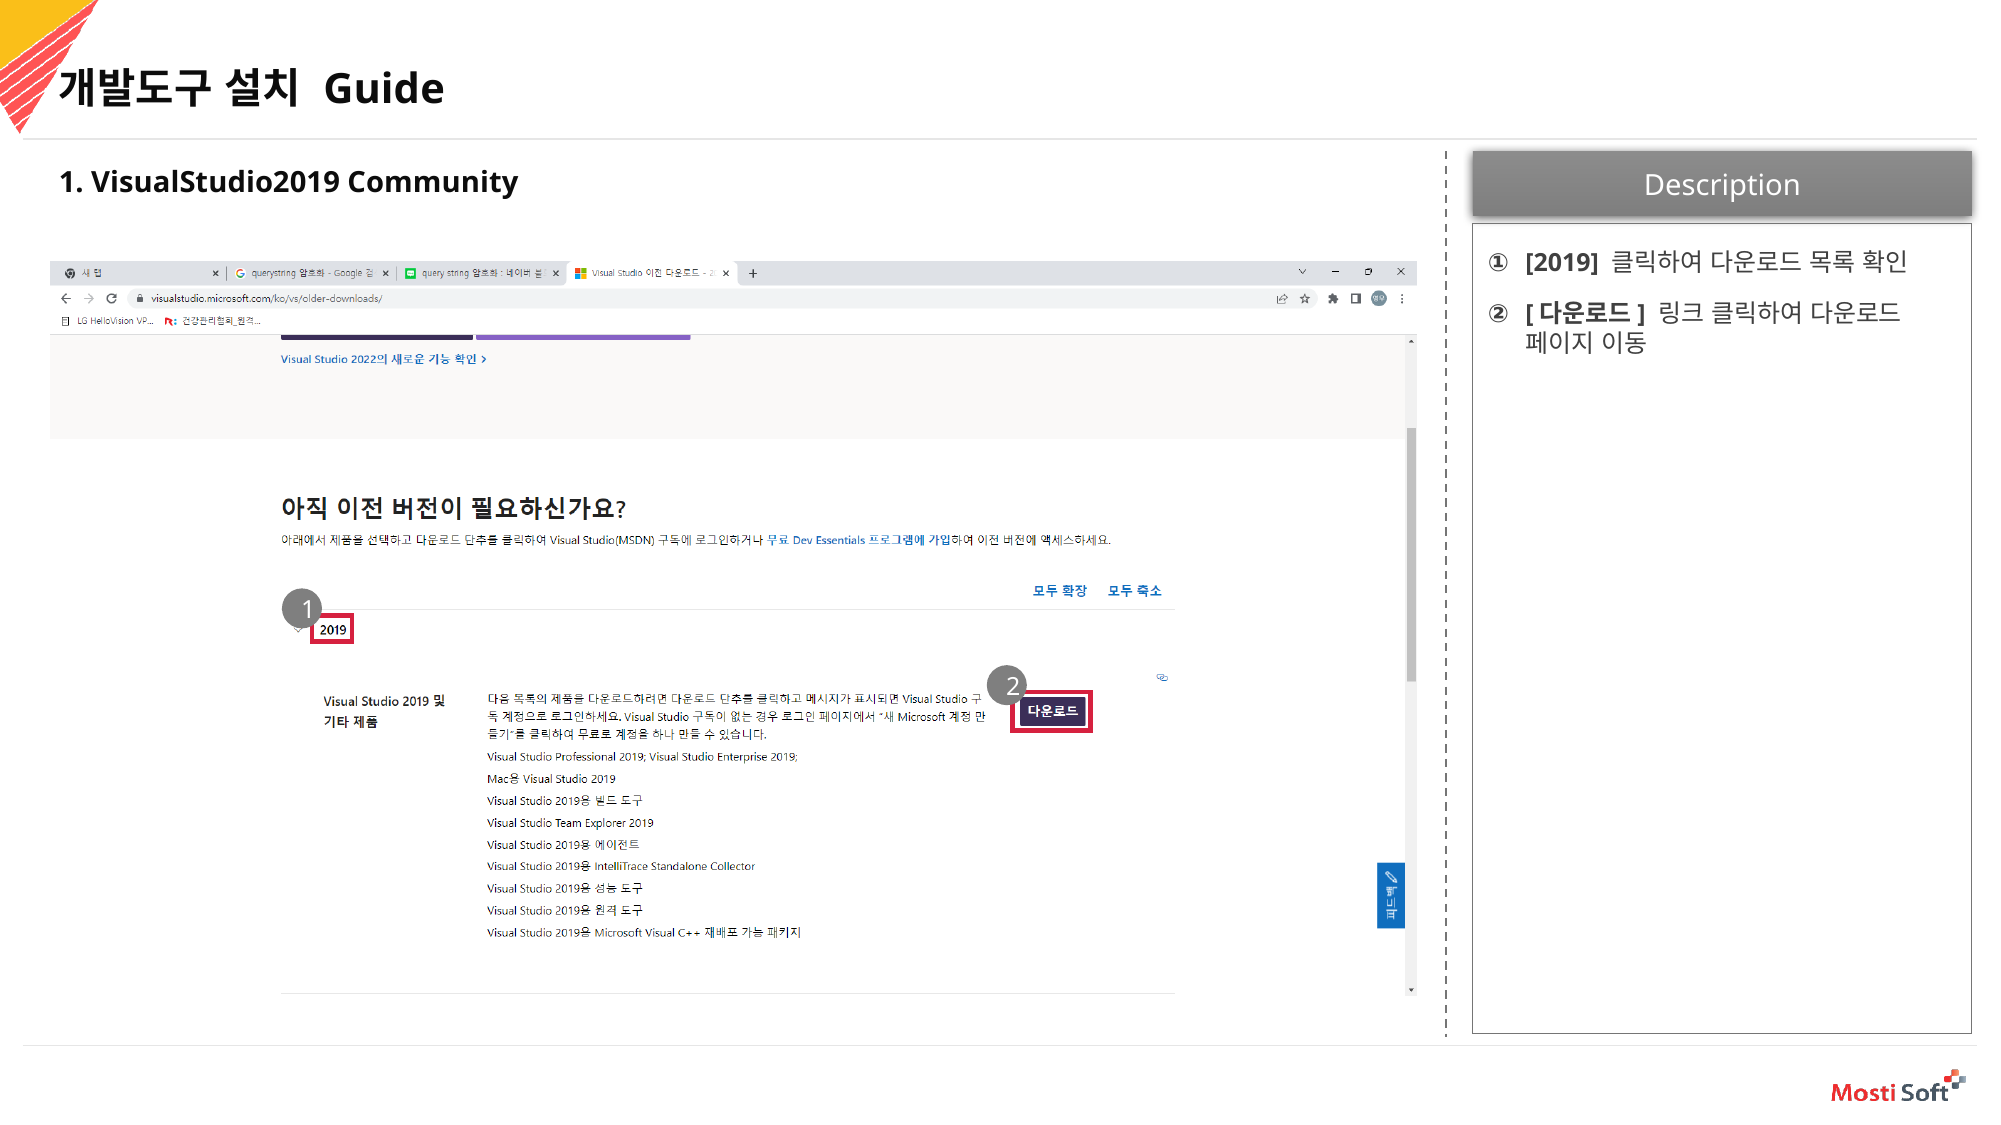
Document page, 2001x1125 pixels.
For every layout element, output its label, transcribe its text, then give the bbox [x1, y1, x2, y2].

list [2019] 클릭하여 다운로드 목록 확인 [다운로드] 링크 클릭하여 다운로드 페이지 이동 [1472, 223, 1972, 1034]
list 1. VisualStudio2019 Community [43, 159, 805, 207]
picture [1824, 1063, 1973, 1107]
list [49, 261, 1417, 996]
title 개발도구 설치 Guide [43, 36, 1994, 143]
picture [0, 0, 105, 134]
